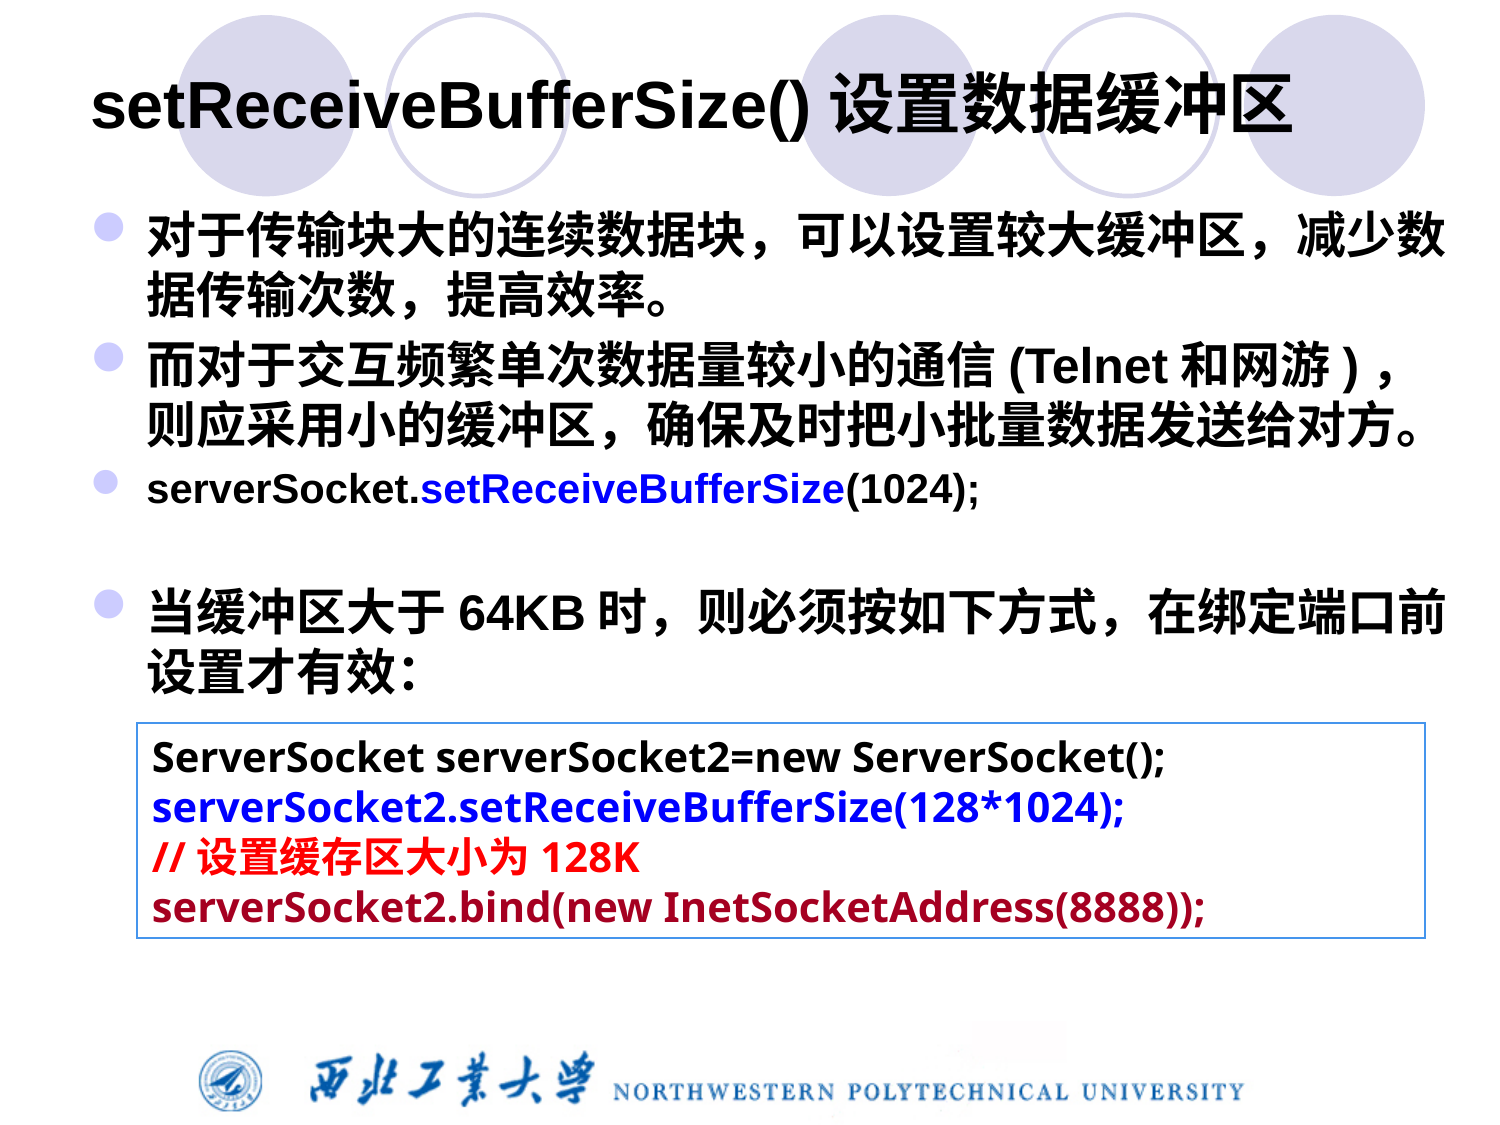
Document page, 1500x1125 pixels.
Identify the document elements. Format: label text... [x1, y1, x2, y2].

text_box ServerSocket serverSocket2=new ServerSocket(); serverSocket2.setReceiveBufferSize(128*1024); //设置缓存区大小为128K serverSocket2.bind(new InetSocketAddress(8888)); [137, 723, 1425, 938]
list 对于传输块大的连续数据块，可以设置较大缓冲区，减少数据传输次数，提高效率。 而对于交互频繁单次数据量较小的通信(Telnet和网游)，则应采用小的缓冲区，确保及时把小批量数据发送给对方。 serverSocket.setReceiveBufferSize(1024); 当缓冲区大于64KB时，则必须按如下方式，在绑定端口前设置才有效： [75, 196, 1471, 1035]
title setReceiveBufferSize()设置数据缓冲区 [75, 19, 1425, 185]
picture [0, 1021, 1500, 1125]
